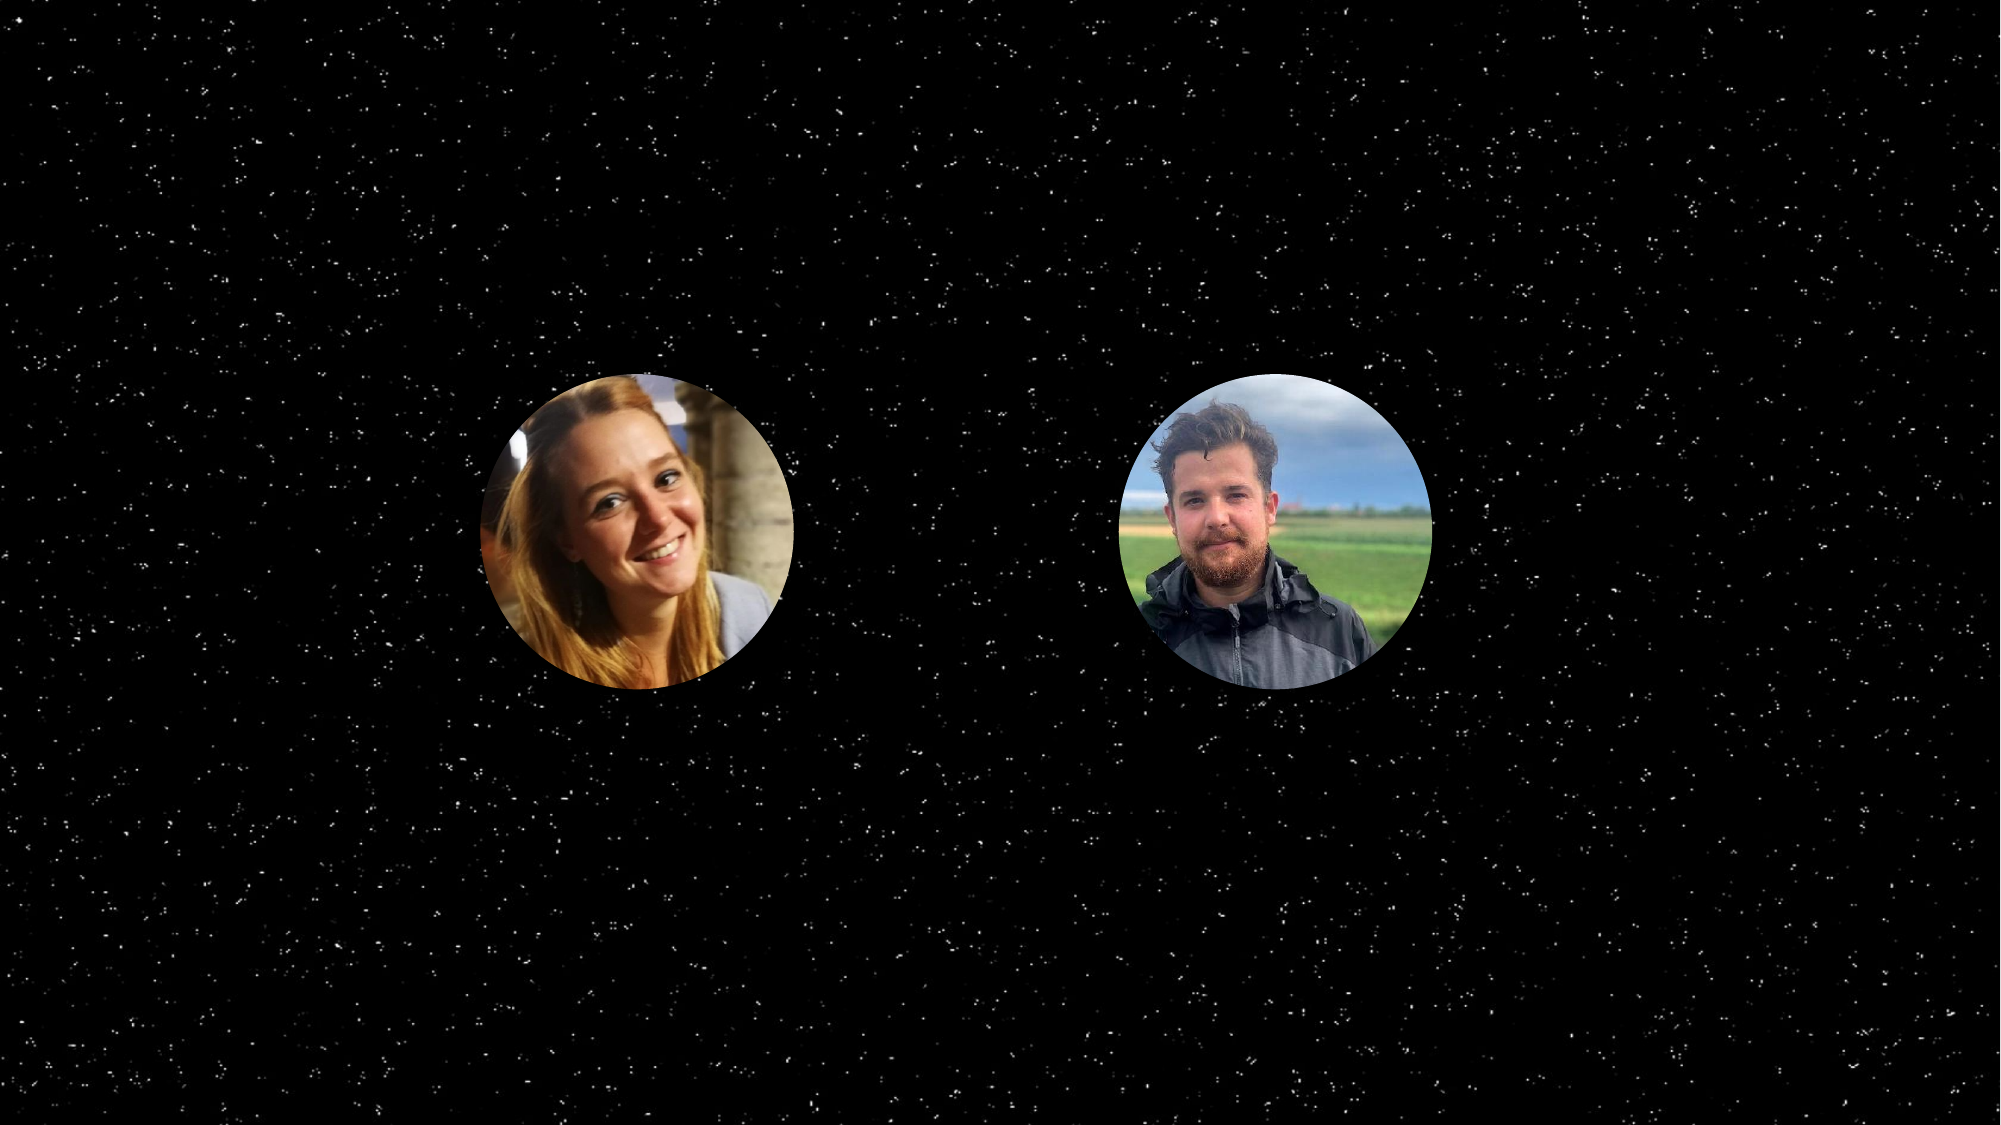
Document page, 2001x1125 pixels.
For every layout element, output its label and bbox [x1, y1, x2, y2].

picture [0, 0, 2001, 1125]
text_box [1117, 373, 1434, 691]
text_box [479, 373, 795, 691]
